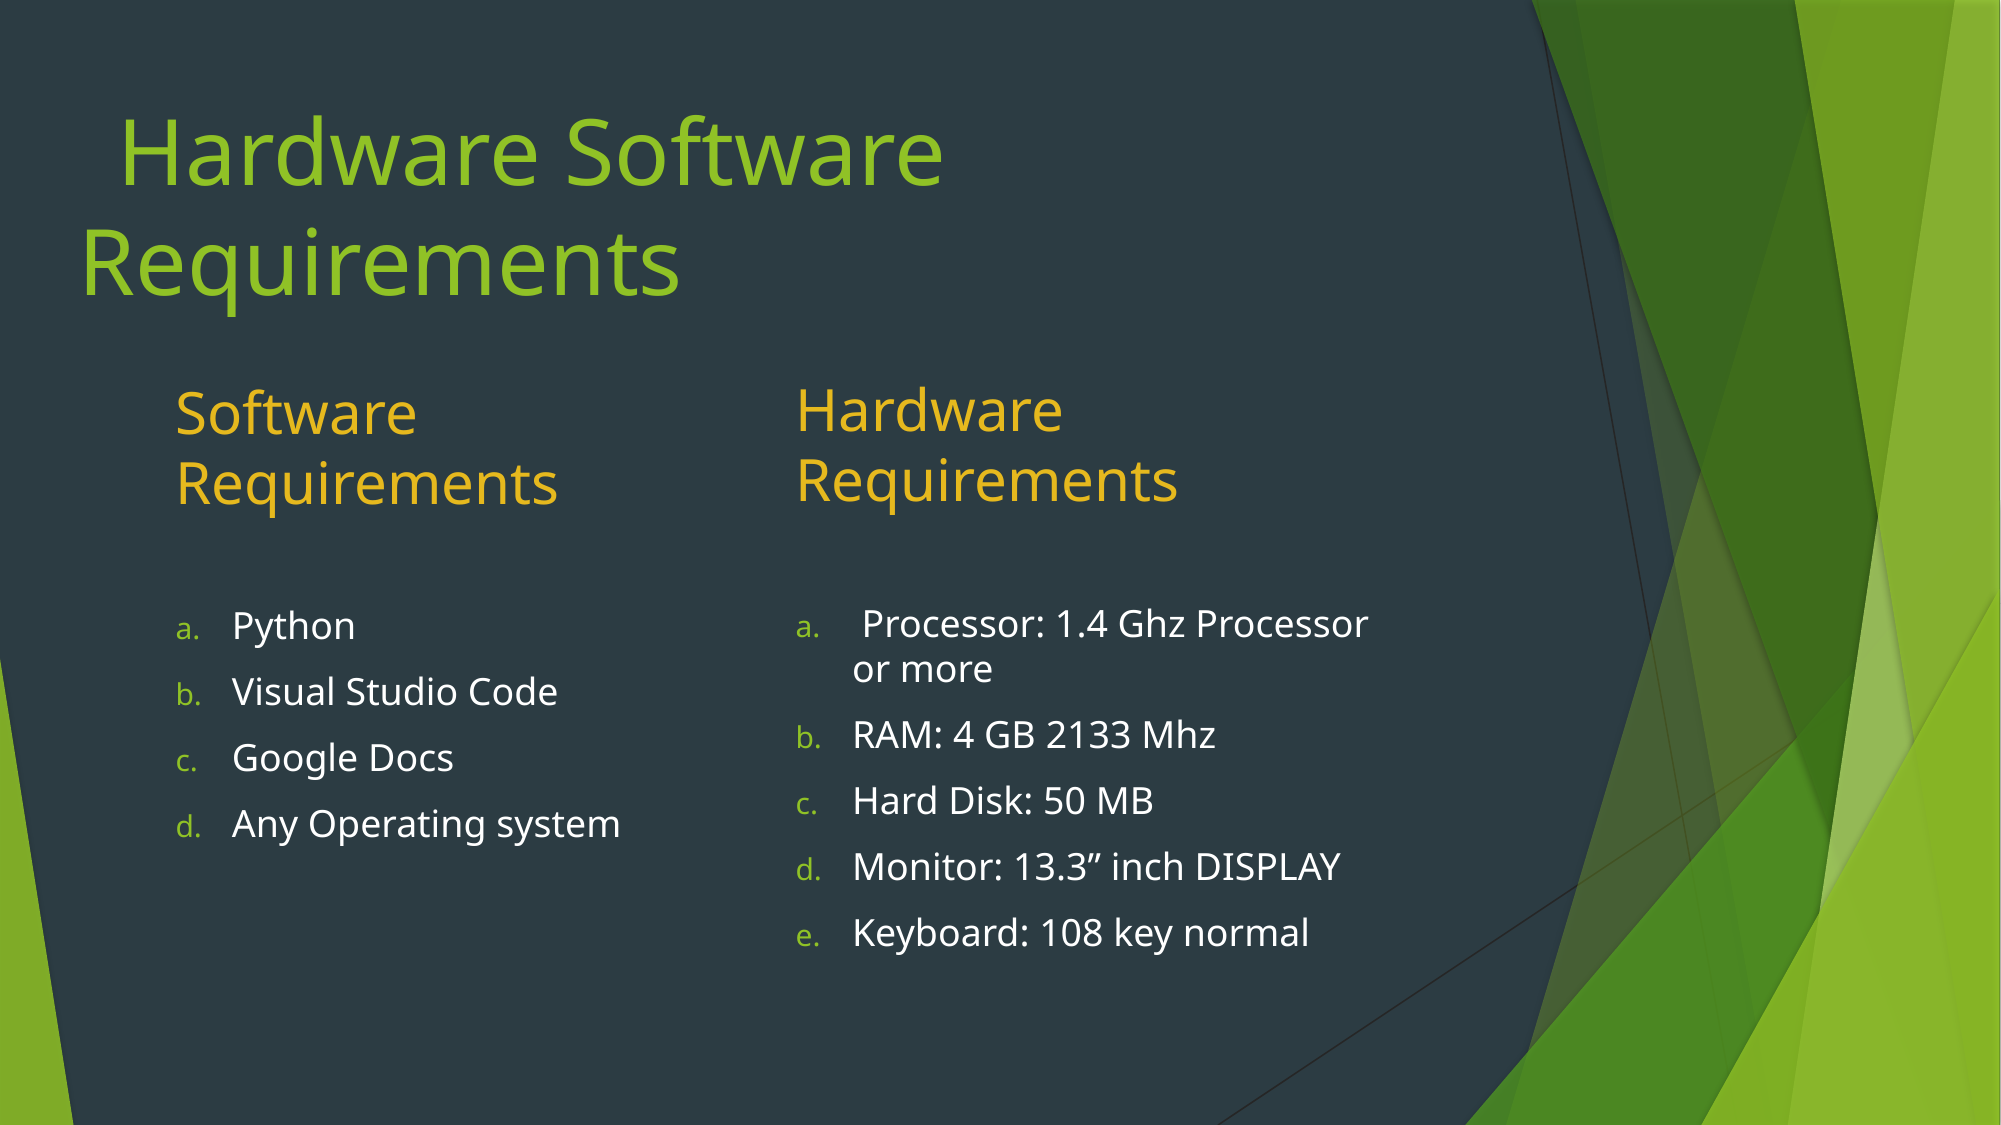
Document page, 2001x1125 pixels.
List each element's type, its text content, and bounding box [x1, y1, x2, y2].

title Hardware Software Requirements [63, 85, 1522, 369]
list Hardware Requirements Processor: 1.4 Ghz Processor or more RAM: 4 GB 2133 Mhz Hard Disk: 50 MB Monitor: 13.3” inch DISPLAY Keyboard: 108 key normal [780, 366, 1420, 991]
list Software Requirements Python Visual Studio Code Google Docs Any Operating system [160, 368, 746, 1024]
